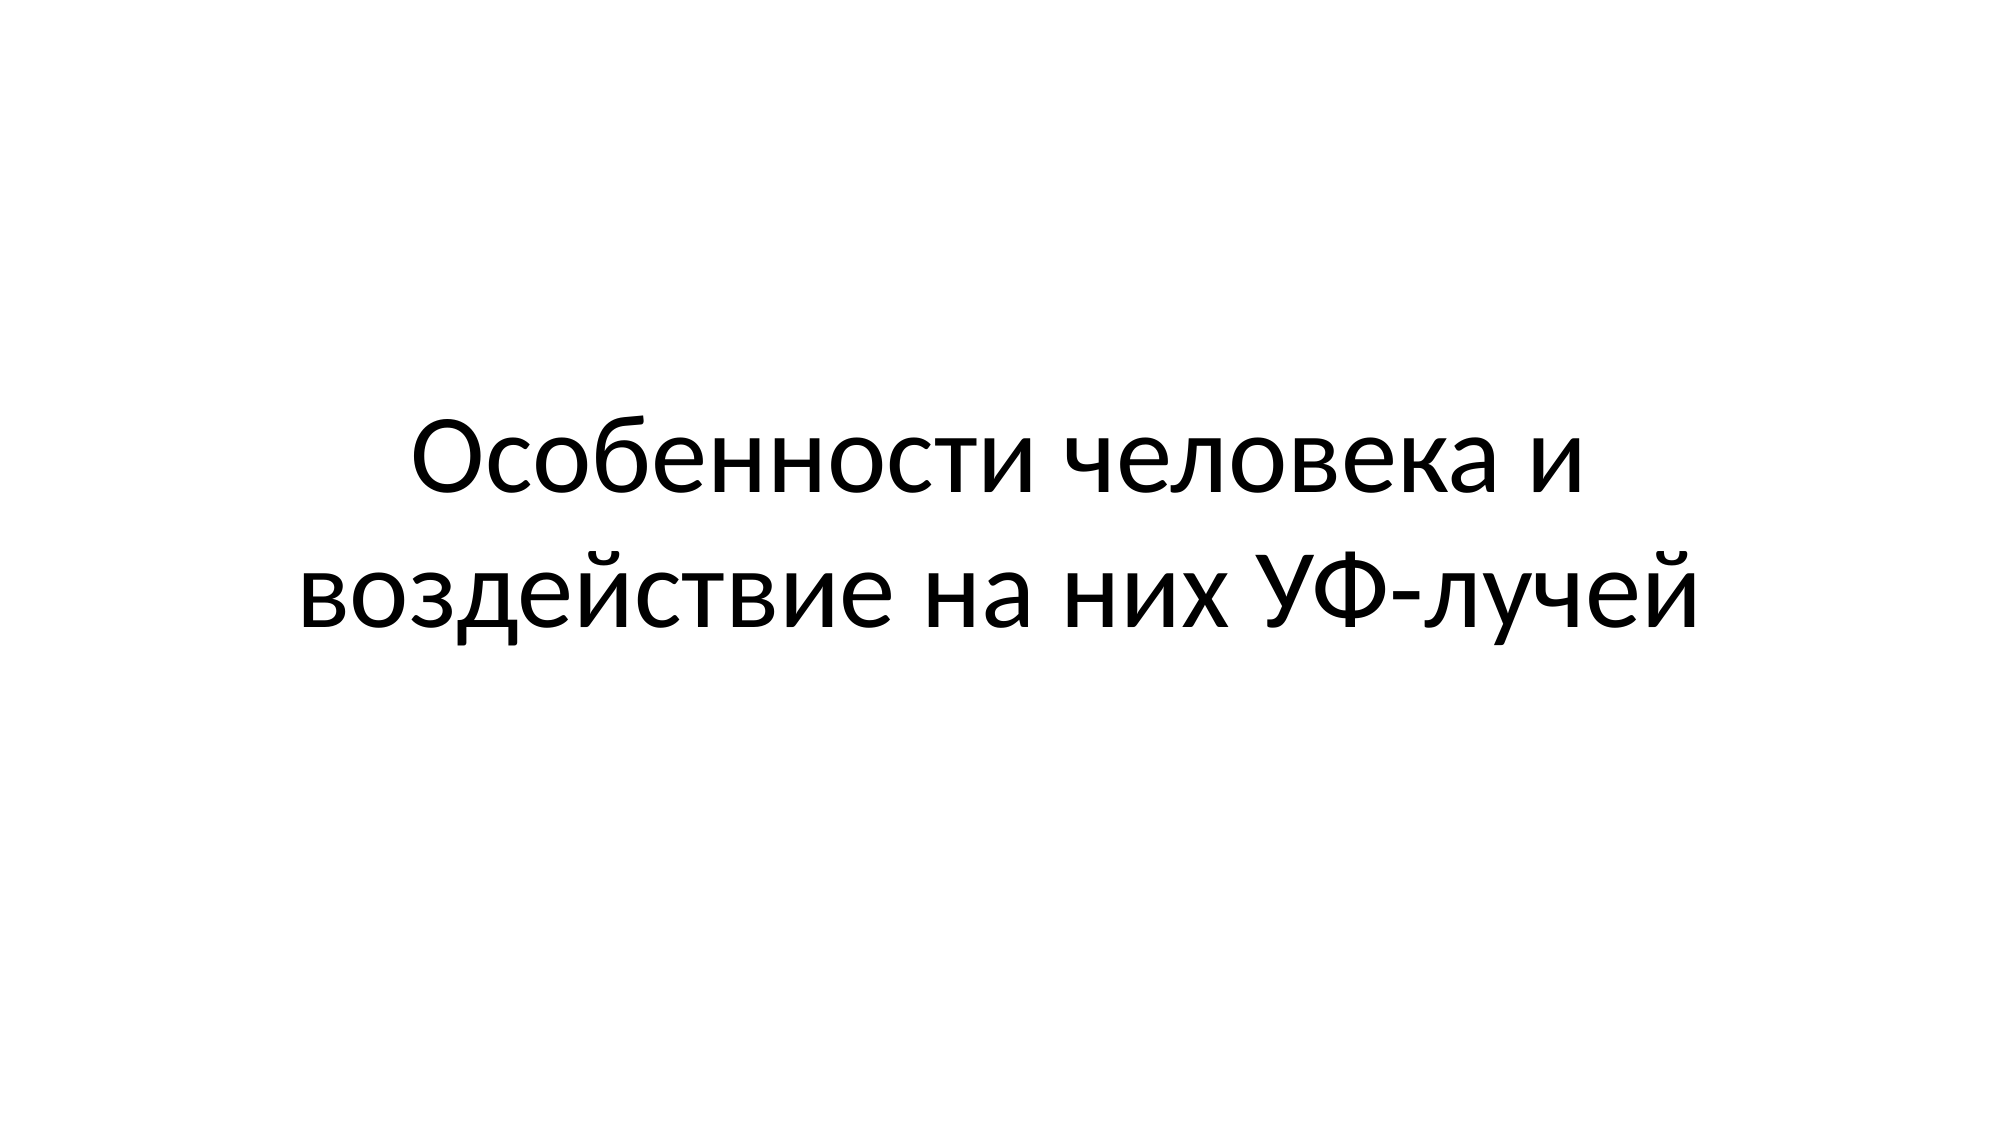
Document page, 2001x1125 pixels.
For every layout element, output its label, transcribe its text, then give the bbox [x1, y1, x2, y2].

text_box Особенности человека и воздействие на них УФ-лучей [109, 372, 1891, 658]
